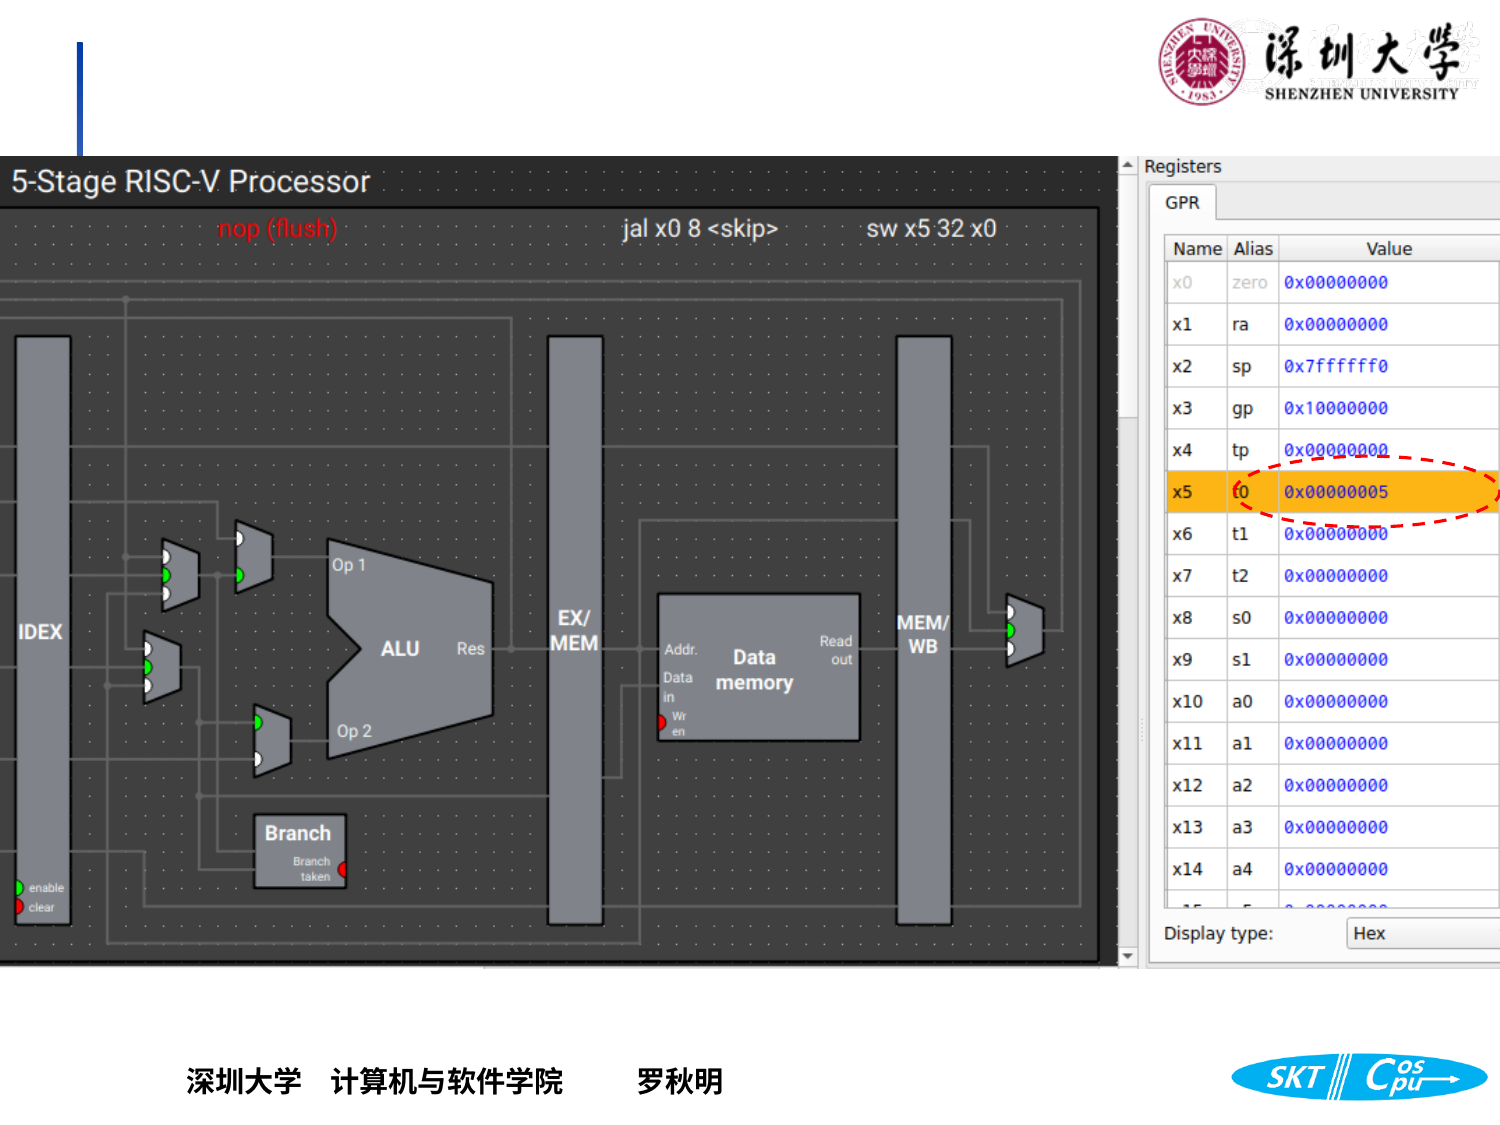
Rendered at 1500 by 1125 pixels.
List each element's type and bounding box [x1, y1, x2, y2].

picture [1227, 1051, 1489, 1102]
picture [0, 156, 1500, 969]
picture [1130, 7, 1500, 117]
